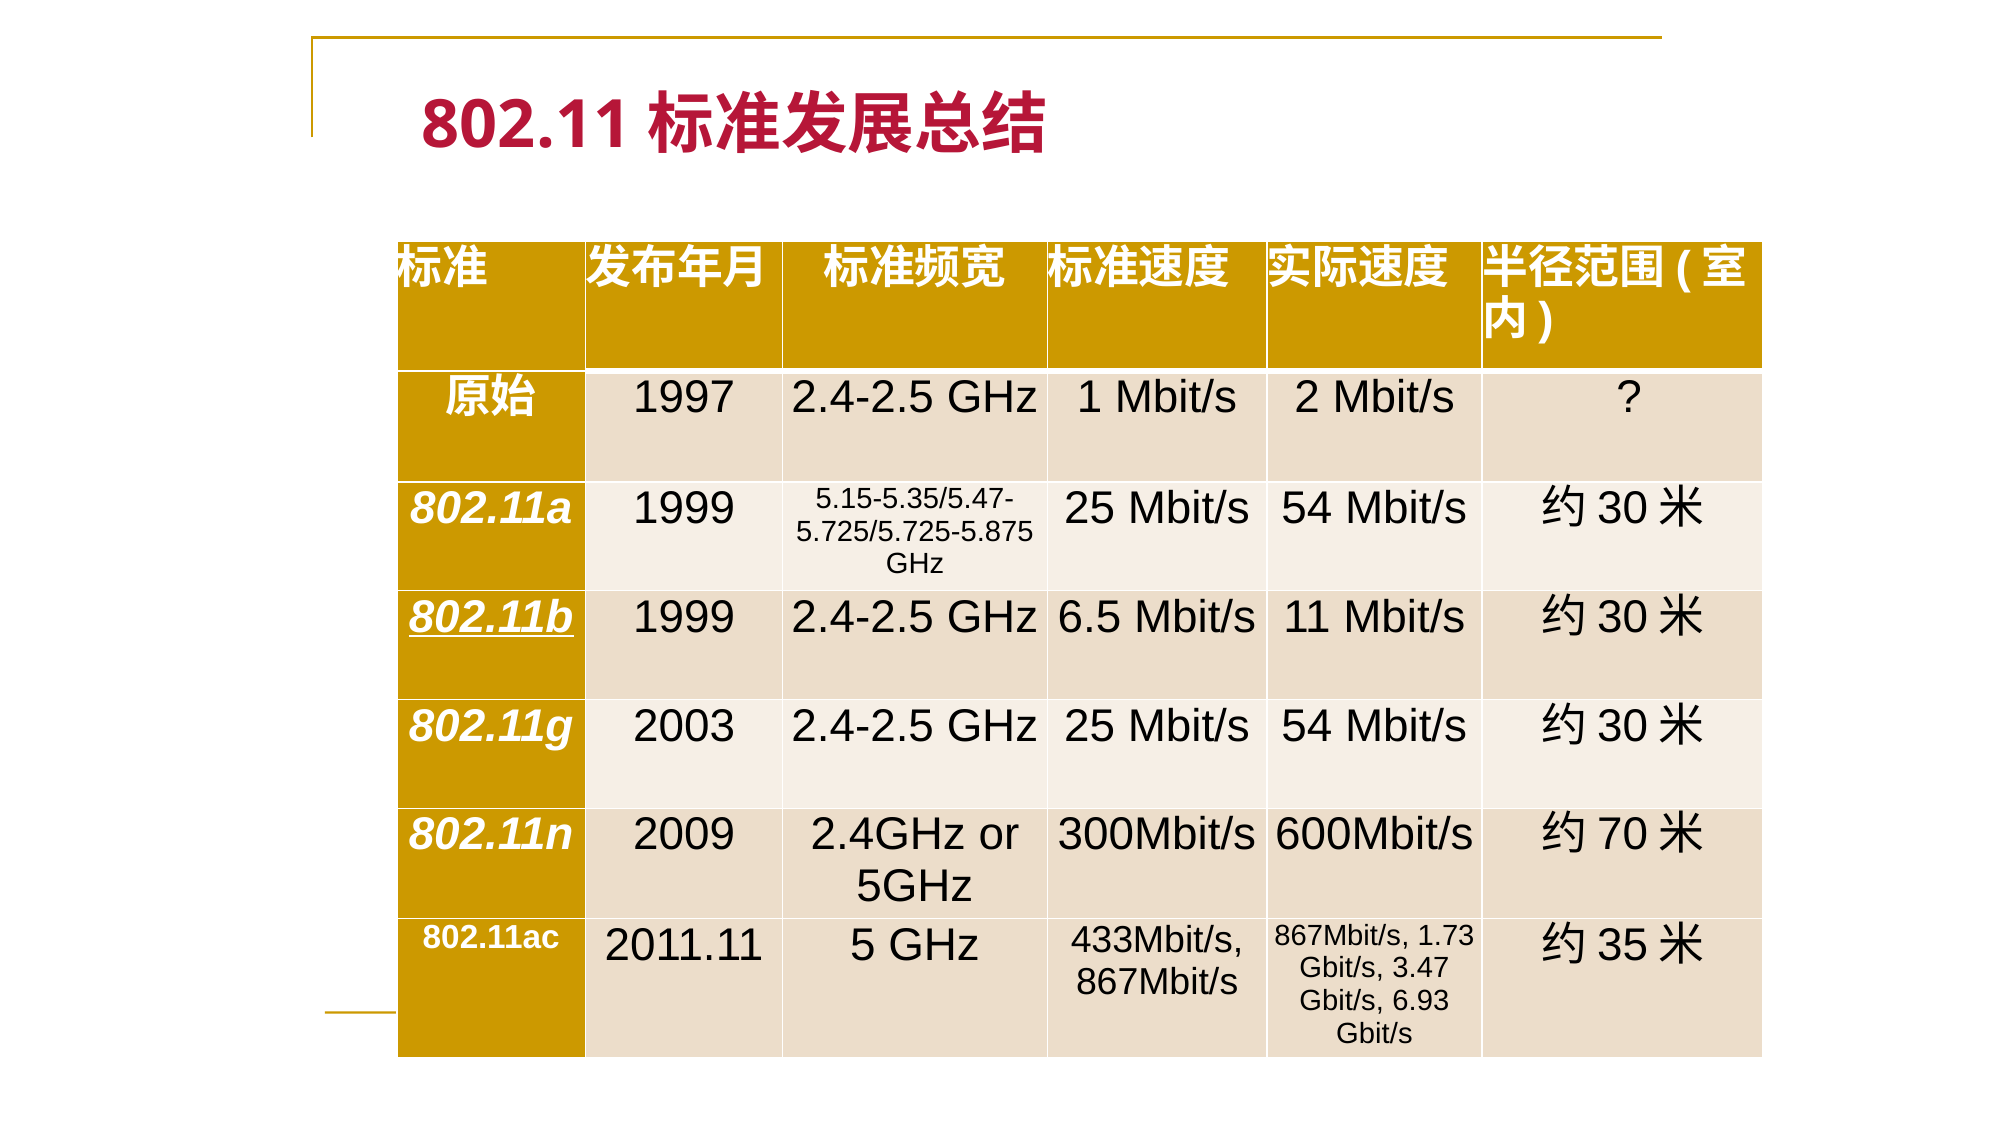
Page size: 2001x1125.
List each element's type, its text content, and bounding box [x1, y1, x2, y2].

table_cell 54 Mbit/s [1268, 700, 1481, 808]
table_cell 6.5 Mbit/s [1048, 591, 1266, 699]
table_cell 433Mbit/s, 867Mbit/s [1048, 919, 1266, 1057]
table_cell 802.11b [398, 591, 585, 699]
table_cell 2 Mbit/s [1268, 374, 1481, 481]
table_cell 约70米 [1483, 809, 1762, 918]
table_header 实际速度 [1268, 242, 1481, 368]
table_cell 约30米 [1483, 591, 1762, 699]
table_cell 867Mbit/s, 1.73 Gbit/s, 3.47 Gbit/s, 6.93 Gbit/s [1268, 919, 1481, 1057]
table_cell 原始 [398, 372, 585, 481]
table_cell 1999 [586, 591, 782, 699]
table_cell 约30米 [1483, 483, 1762, 590]
table_cell 25 Mbit/s [1048, 483, 1266, 590]
table_cell 54 Mbit/s [1268, 483, 1481, 590]
table_cell 600Mbit/s [1268, 809, 1481, 918]
table_cell 2.4-2.5 GHz [783, 591, 1047, 699]
table_cell 2011.11 [586, 919, 782, 1057]
table_header 标准速度 [1048, 242, 1266, 368]
table_cell 802.11a [398, 483, 585, 590]
table_cell 11 Mbit/s [1268, 591, 1481, 699]
table_cell 802.11g [398, 700, 585, 808]
table_cell 1999 [586, 483, 782, 590]
table_cell 5 GHz [783, 919, 1047, 1057]
table_cell 2009 [586, 809, 782, 918]
table_cell 2.4-2.5 GHz [783, 700, 1047, 808]
table_header 标准 [398, 242, 585, 370]
table_cell 802.11n [398, 809, 585, 918]
table_header 半径范围(室内) [1483, 242, 1762, 368]
text_box 802.11标准发展总结 [413, 40, 1615, 168]
table_header 标准频宽 [783, 242, 1047, 368]
table_cell 25 Mbit/s [1048, 700, 1266, 808]
table_cell 300Mbit/s [1048, 809, 1266, 918]
table_cell 5.15-5.35/5.47-5.725/5.725-5.875 GHz [783, 483, 1047, 590]
table_cell 1 Mbit/s [1048, 374, 1266, 481]
table_cell ? [1483, 374, 1762, 481]
table_cell 2.4GHz or 5GHz [783, 809, 1047, 918]
table_cell 1997 [586, 374, 782, 481]
table_cell 2003 [586, 700, 782, 808]
table_cell 802.11ac [398, 919, 585, 1057]
table_cell 2.4-2.5 GHz [783, 374, 1047, 481]
table_cell 约30米 [1483, 700, 1762, 808]
table_cell 约35米 [1483, 919, 1762, 1057]
table_header 发布年月 [586, 242, 782, 368]
